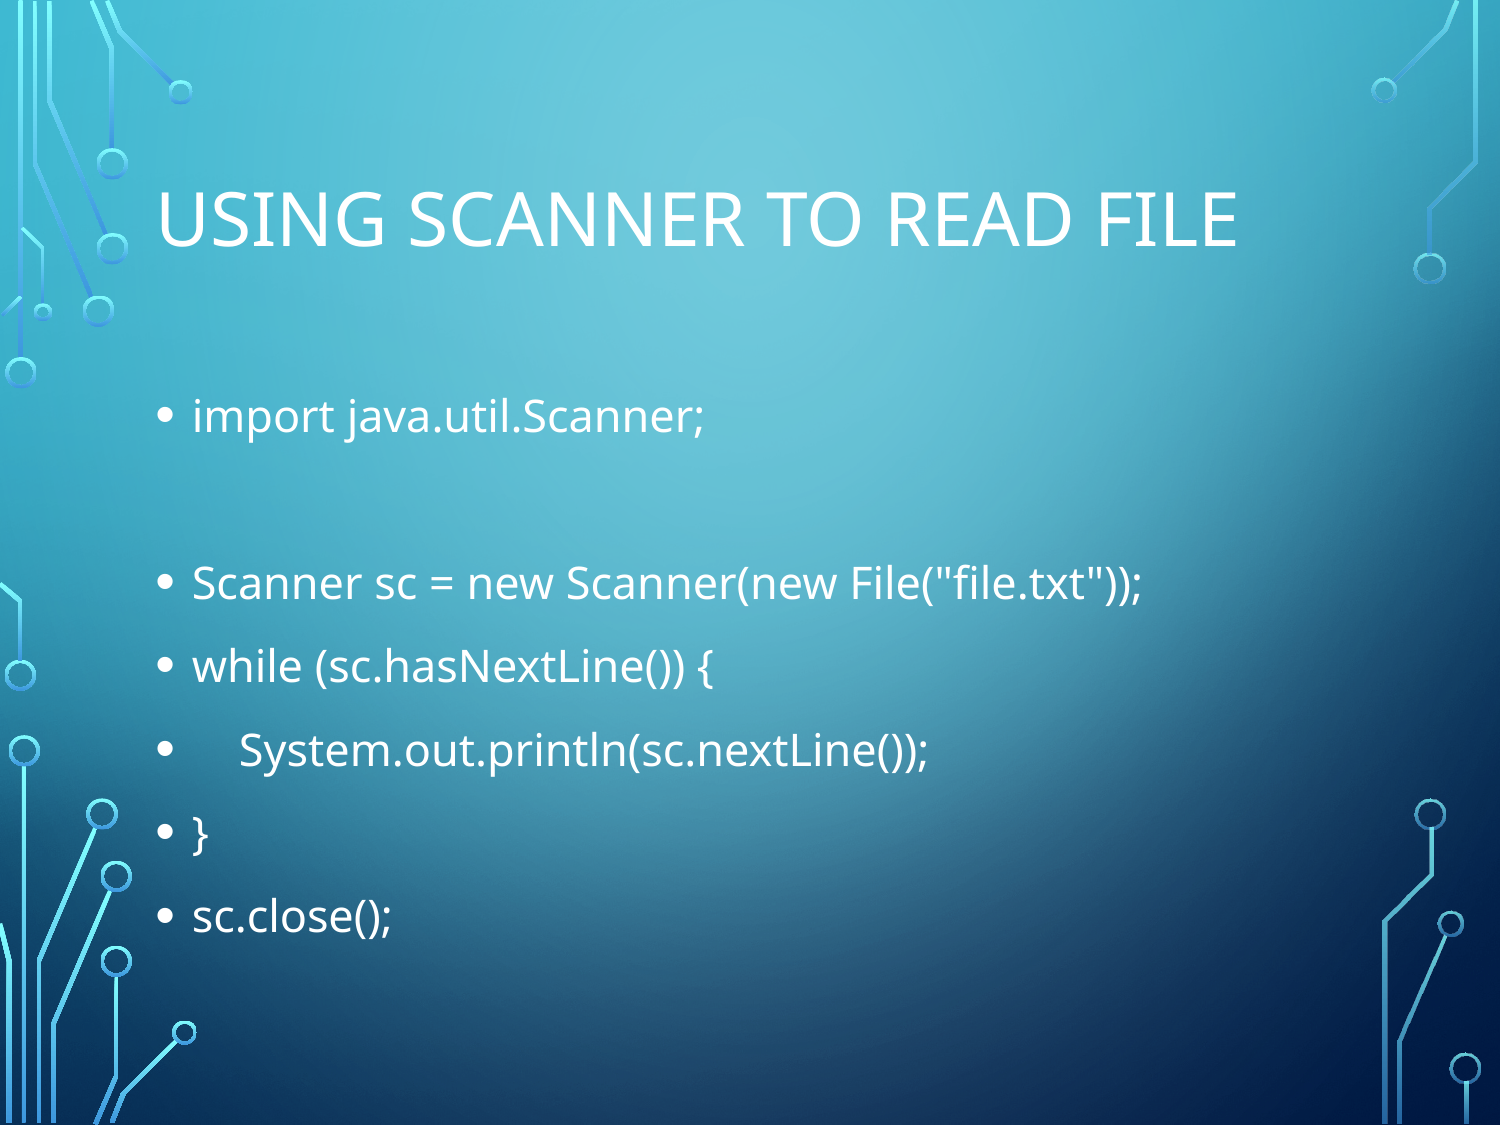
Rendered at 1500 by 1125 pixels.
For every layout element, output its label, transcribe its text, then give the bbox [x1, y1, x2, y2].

title Using Scanner to Read File [140, 101, 1360, 344]
list import java.util.Scanner; Scanner sc = new Scanner(new File("file.txt")); while (sc.hasNextLine()) { System.out.println(sc.nextLine()); } sc.close(); [140, 369, 1360, 950]
